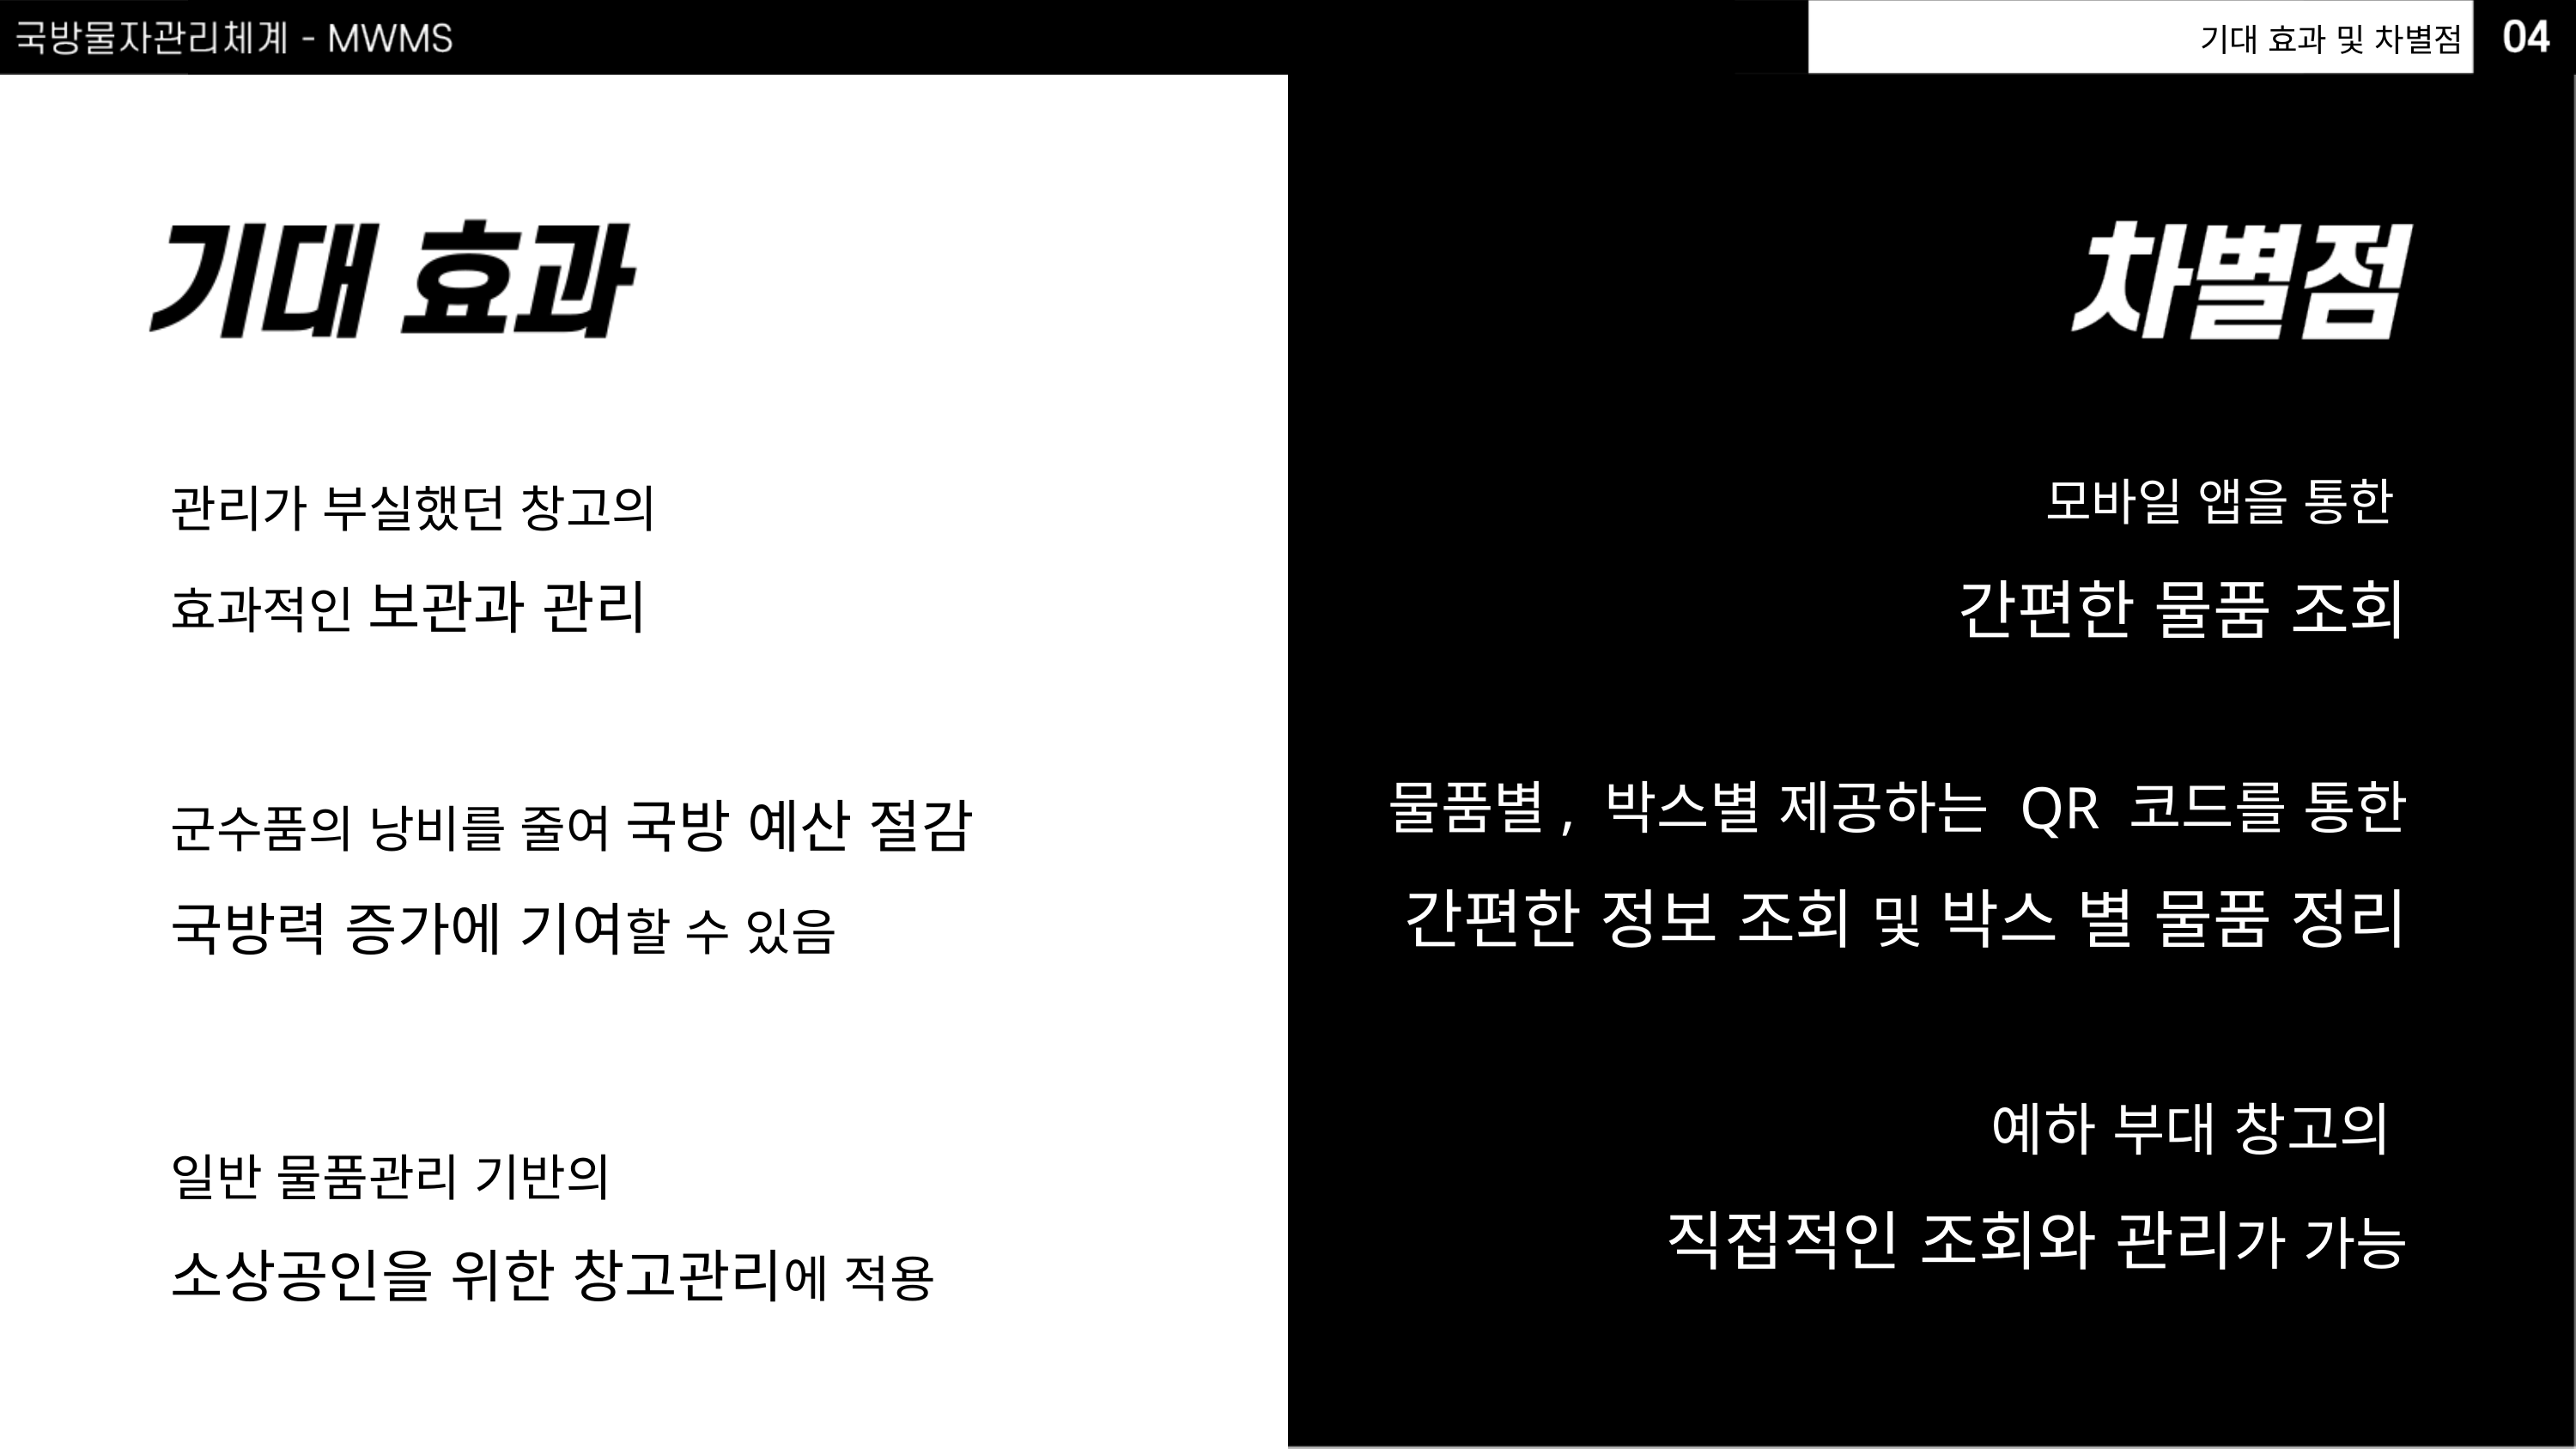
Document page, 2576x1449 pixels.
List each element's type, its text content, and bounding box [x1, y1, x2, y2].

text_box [2569, 0, 2576, 76]
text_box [0, 0, 2470, 76]
picture [1287, 0, 2576, 1449]
picture [122, 177, 698, 397]
picture [9, 6, 472, 82]
text_box 관리가 부실했던 창고의 효과적인 보관과 관리 군수품의 낭비를 줄여 국방 예산 절감 국방력 증가에 기여할 수 있음 일반 물품관리 기반의 소상공인을 위한 창고관리에 적용 [157, 440, 988, 1316]
